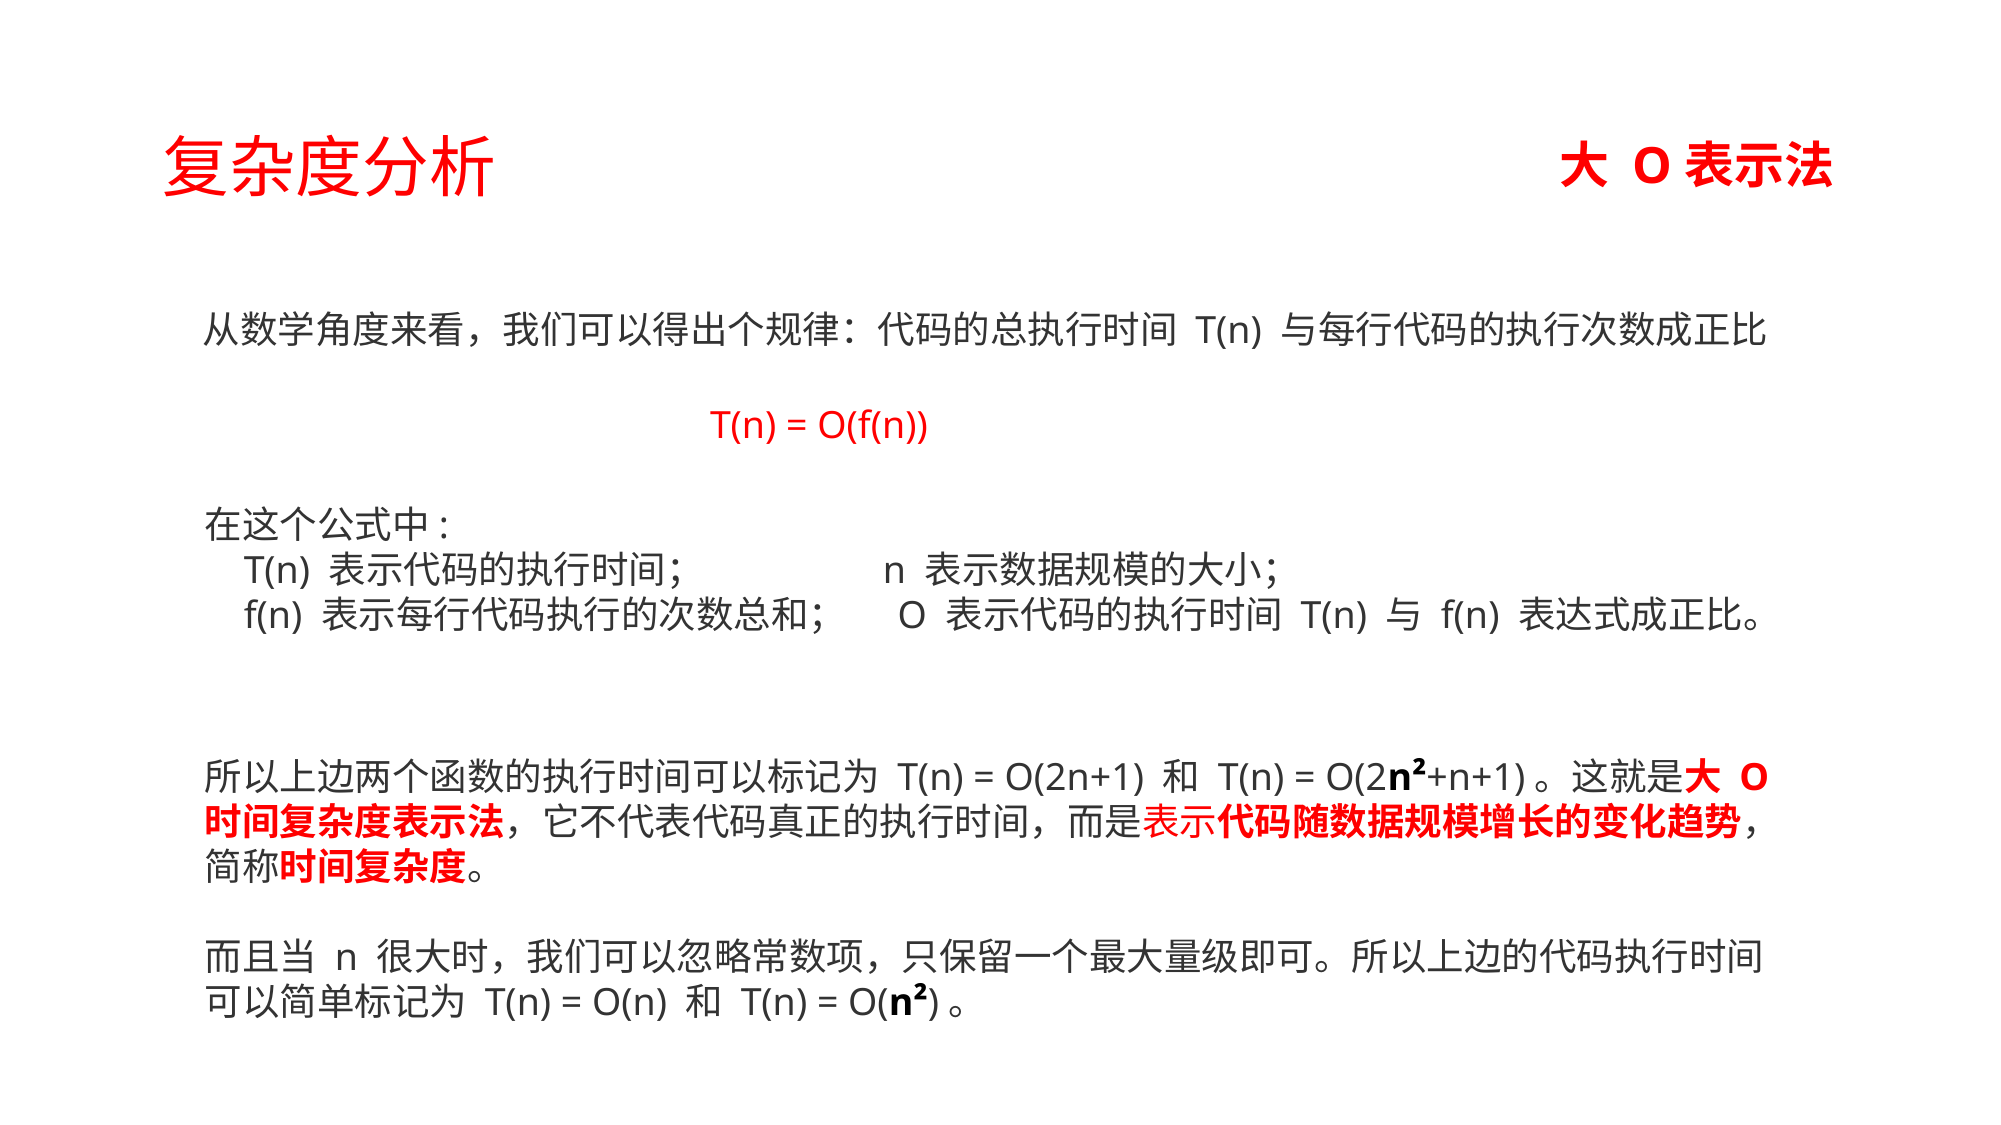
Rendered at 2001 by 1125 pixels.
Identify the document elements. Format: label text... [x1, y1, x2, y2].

text_box 大 O表示法 [1544, 126, 1850, 202]
text_box T(n) = O(f(n)) [695, 394, 943, 454]
text_box 从数学角度来看，我们可以得出个规律：代码的总执行时间 T(n) 与每行代码的执行次数成正比 [188, 298, 1786, 359]
text_box 所以上边两个函数的执行时间可以标记为 T(n) = O(2n+1) 和 T(n) = O(2n²+n+1)。这就是大 O 时间复杂度表示法，它不代表代码真正的执行时间，而是表示代码随数据规模增长的变化趋势，简称时间复杂度。 而且当 n 很大时，我们可以忽略常数项，只保留一个最大量级即可。所以上边的代码执行时间可以简单标记为 T(n) = O(n) 和 T(n) = O(n²)。 [189, 745, 1805, 1031]
text_box 复杂度分析 [116, 116, 512, 212]
text_box 在这个公式中: T(n) 表示代码的执行时间； n 表示数据规模的大小； f(n) 表示每行代码执行的次数总和； O 表示代码的执行时间 T(n) 与 f(n) 表达式成正比。 [189, 493, 1772, 644]
